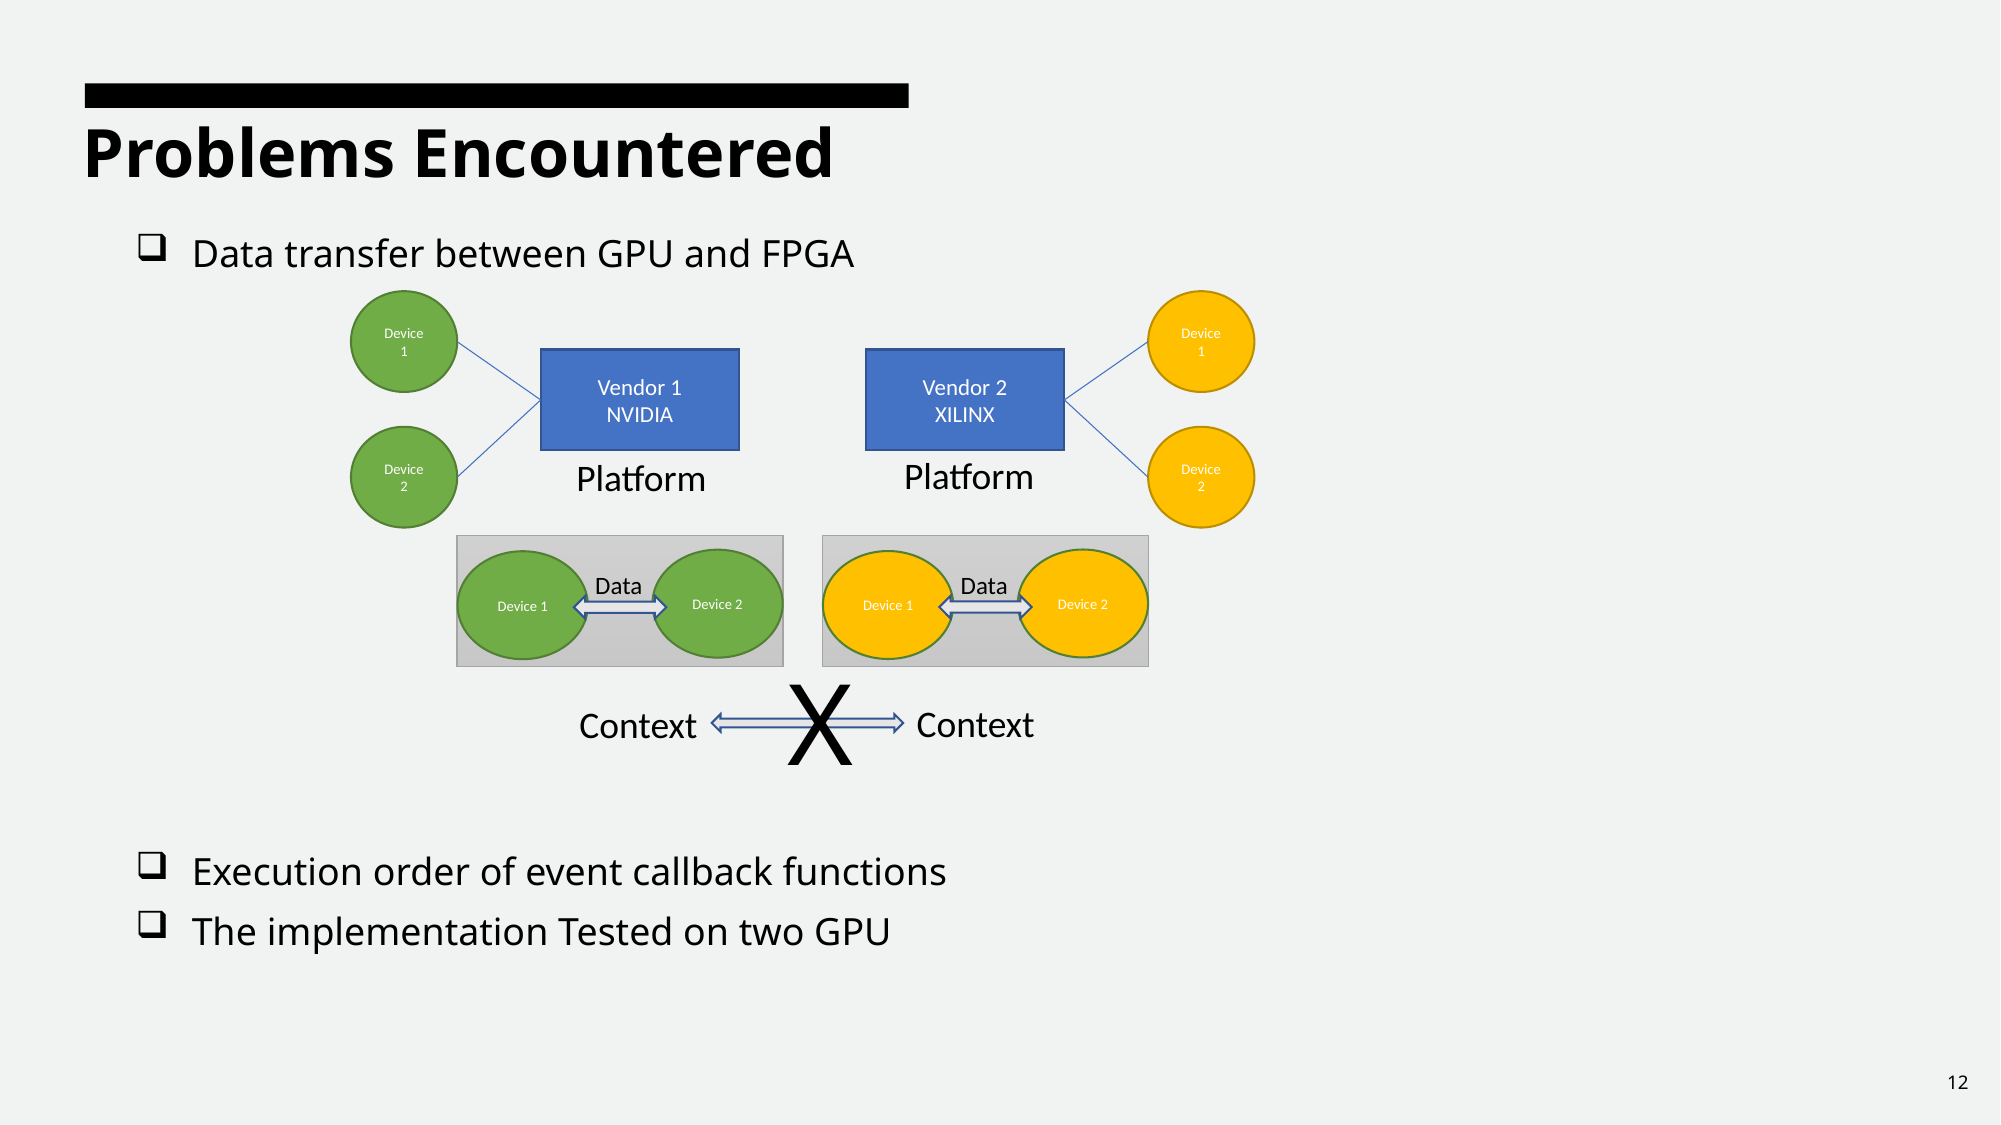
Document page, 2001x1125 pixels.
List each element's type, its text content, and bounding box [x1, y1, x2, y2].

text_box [350, 291, 1255, 798]
slide_number 12 [1925, 1053, 1984, 1114]
title Problems Encountered [67, 102, 1538, 225]
list Data transfer between GPU and FPGA Execution order of event callback functions The implementation Tested on two GPU [75, 217, 1925, 1125]
